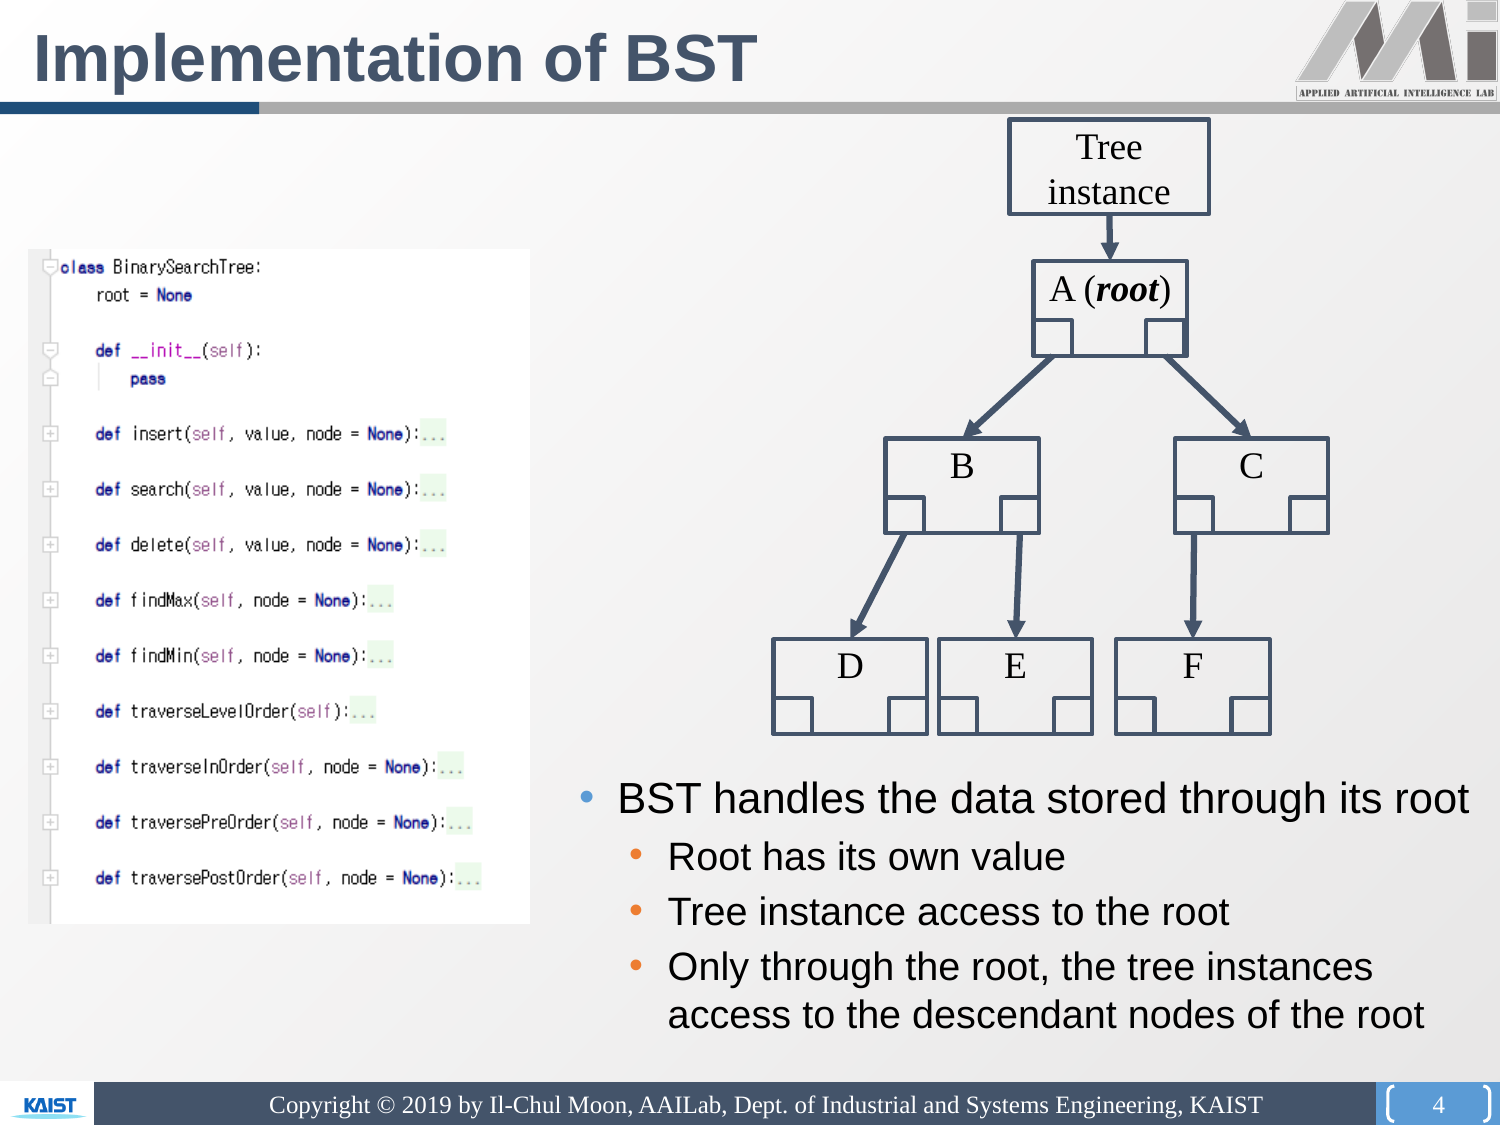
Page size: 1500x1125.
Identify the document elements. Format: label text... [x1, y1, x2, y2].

list BST handles the data stored through its root Root has its own value Tree instance access to the root Only through the root, the tree instances access to the descendant nodes of the root [544, 762, 1490, 1059]
picture [28, 248, 530, 924]
slide_number 4 [1386, 1084, 1492, 1123]
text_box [849, 532, 906, 640]
text_box Tree instance [1007, 117, 1211, 216]
picture [0, 1081, 94, 1125]
picture [1293, 0, 1500, 105]
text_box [1032, 260, 1188, 357]
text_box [884, 437, 1040, 534]
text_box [773, 638, 928, 735]
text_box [961, 355, 1054, 439]
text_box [1115, 638, 1271, 735]
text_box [1164, 355, 1253, 439]
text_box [1015, 532, 1021, 640]
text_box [1174, 437, 1329, 534]
list Implementation of BST [0, 7, 1429, 91]
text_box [938, 638, 1093, 735]
